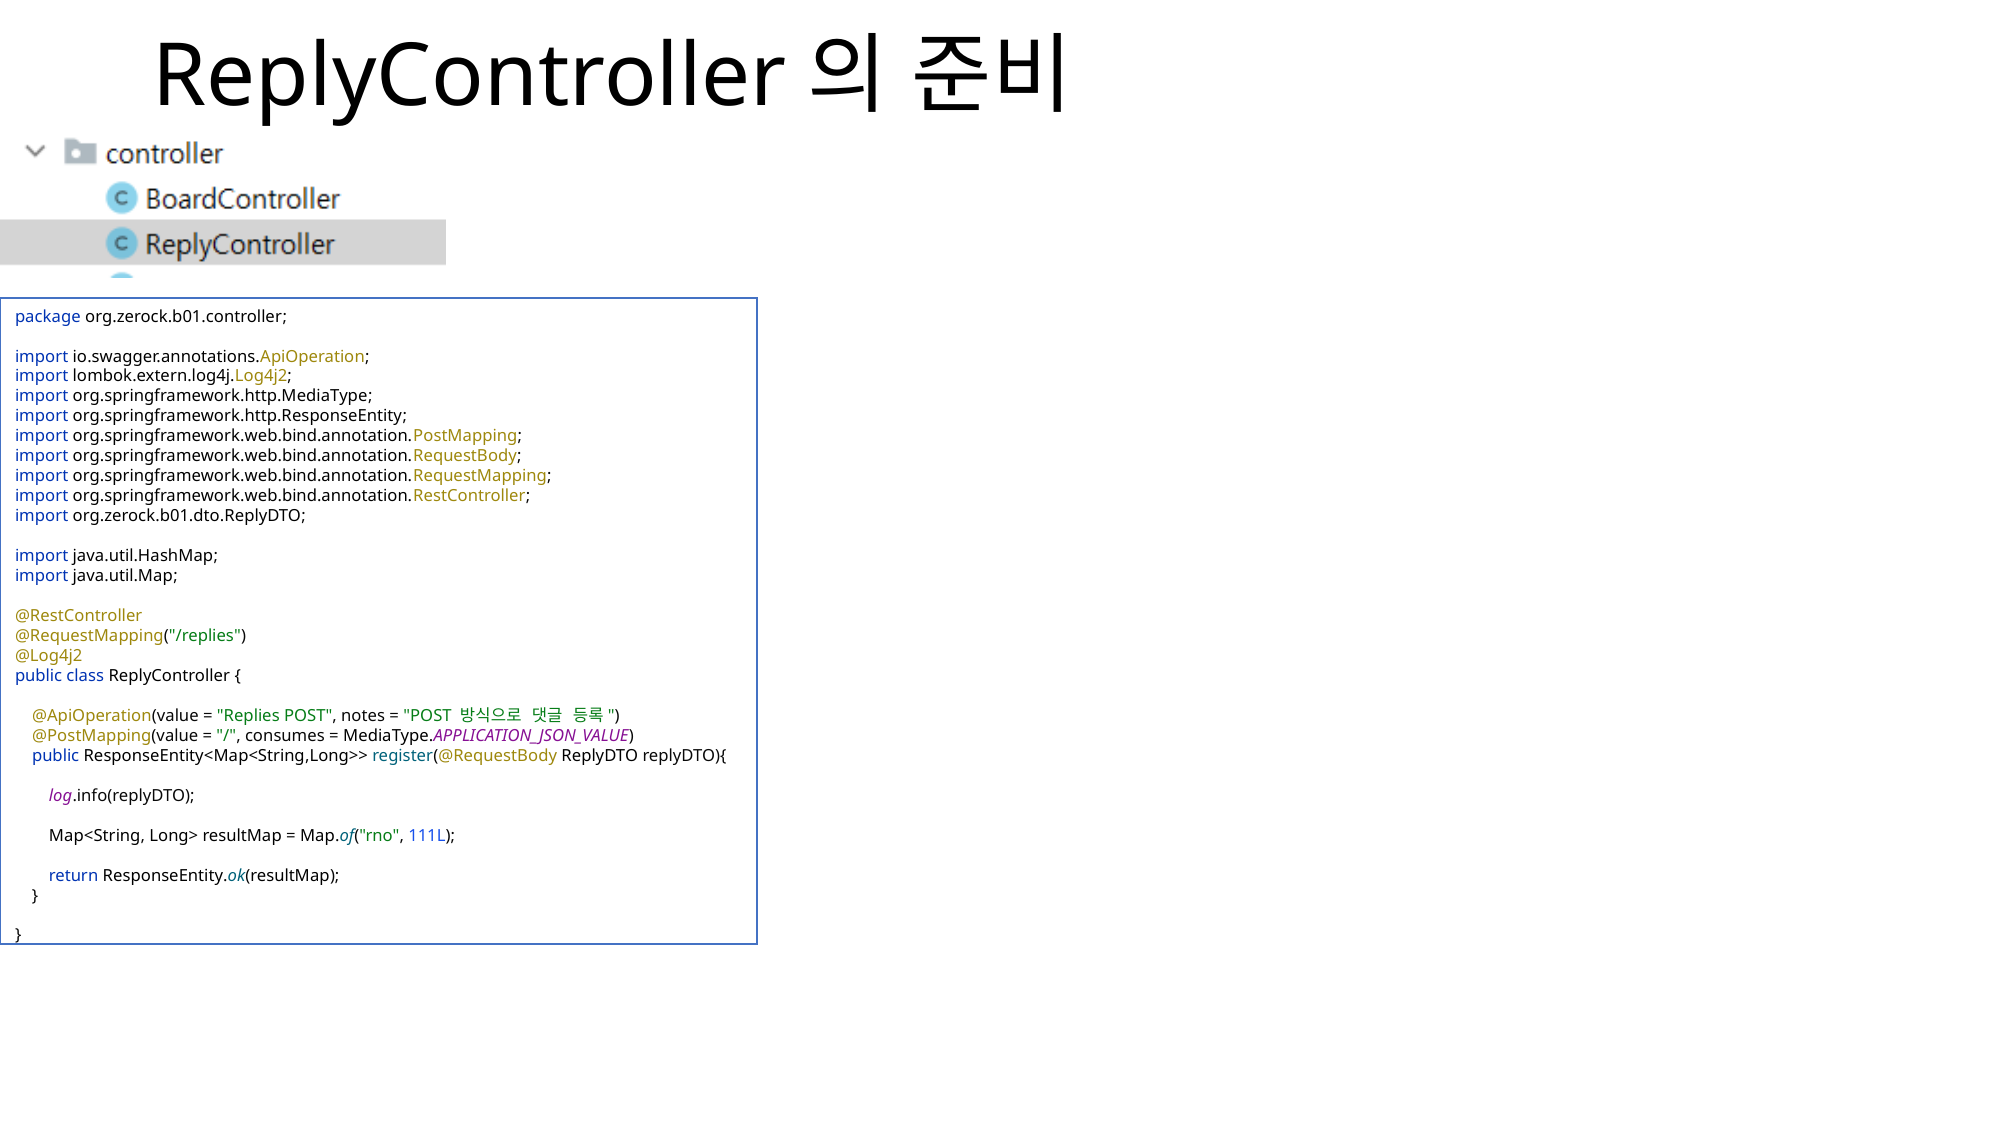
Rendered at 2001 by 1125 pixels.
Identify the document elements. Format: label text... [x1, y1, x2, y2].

text_box package org.zerock.b01.controller; import io.swagger.annotations.ApiOperation; import lombok.extern.log4j.Log4j2; import org.springframework.http.MediaType; import org.springframework.http.ResponseEntity; import org.springframework.web.bind.annotation.PostMapping; import org.springframework.web.bind.annotation.RequestBody; import org.springframework.web.bind.annotation.RequestMapping; import org.springframework.web.bind.annotation.RestController; import org.zerock.b01.dto.ReplyDTO; import java.util.HashMap; import java.util.Map; @RestController @RequestMapping("/replies") @Log4j2 public class ReplyController { @ApiOperation(value = "Replies POST", notes = "POST 방식으로 댓글 등록") @PostMapping(value = "/", consumes = MediaType.APPLICATION_JSON_VALUE) public ResponseEntity<Map<String,Long>> register(@RequestBody ReplyDTO replyDTO){ log.info(replyDTO); Map<String, Long> resultMap = Map.of("rno", 111L); return ResponseEntity.ok(resultMap); } } [0, 297, 758, 945]
title ReplyController의 준비 [137, 22, 1863, 132]
picture [0, 131, 446, 278]
